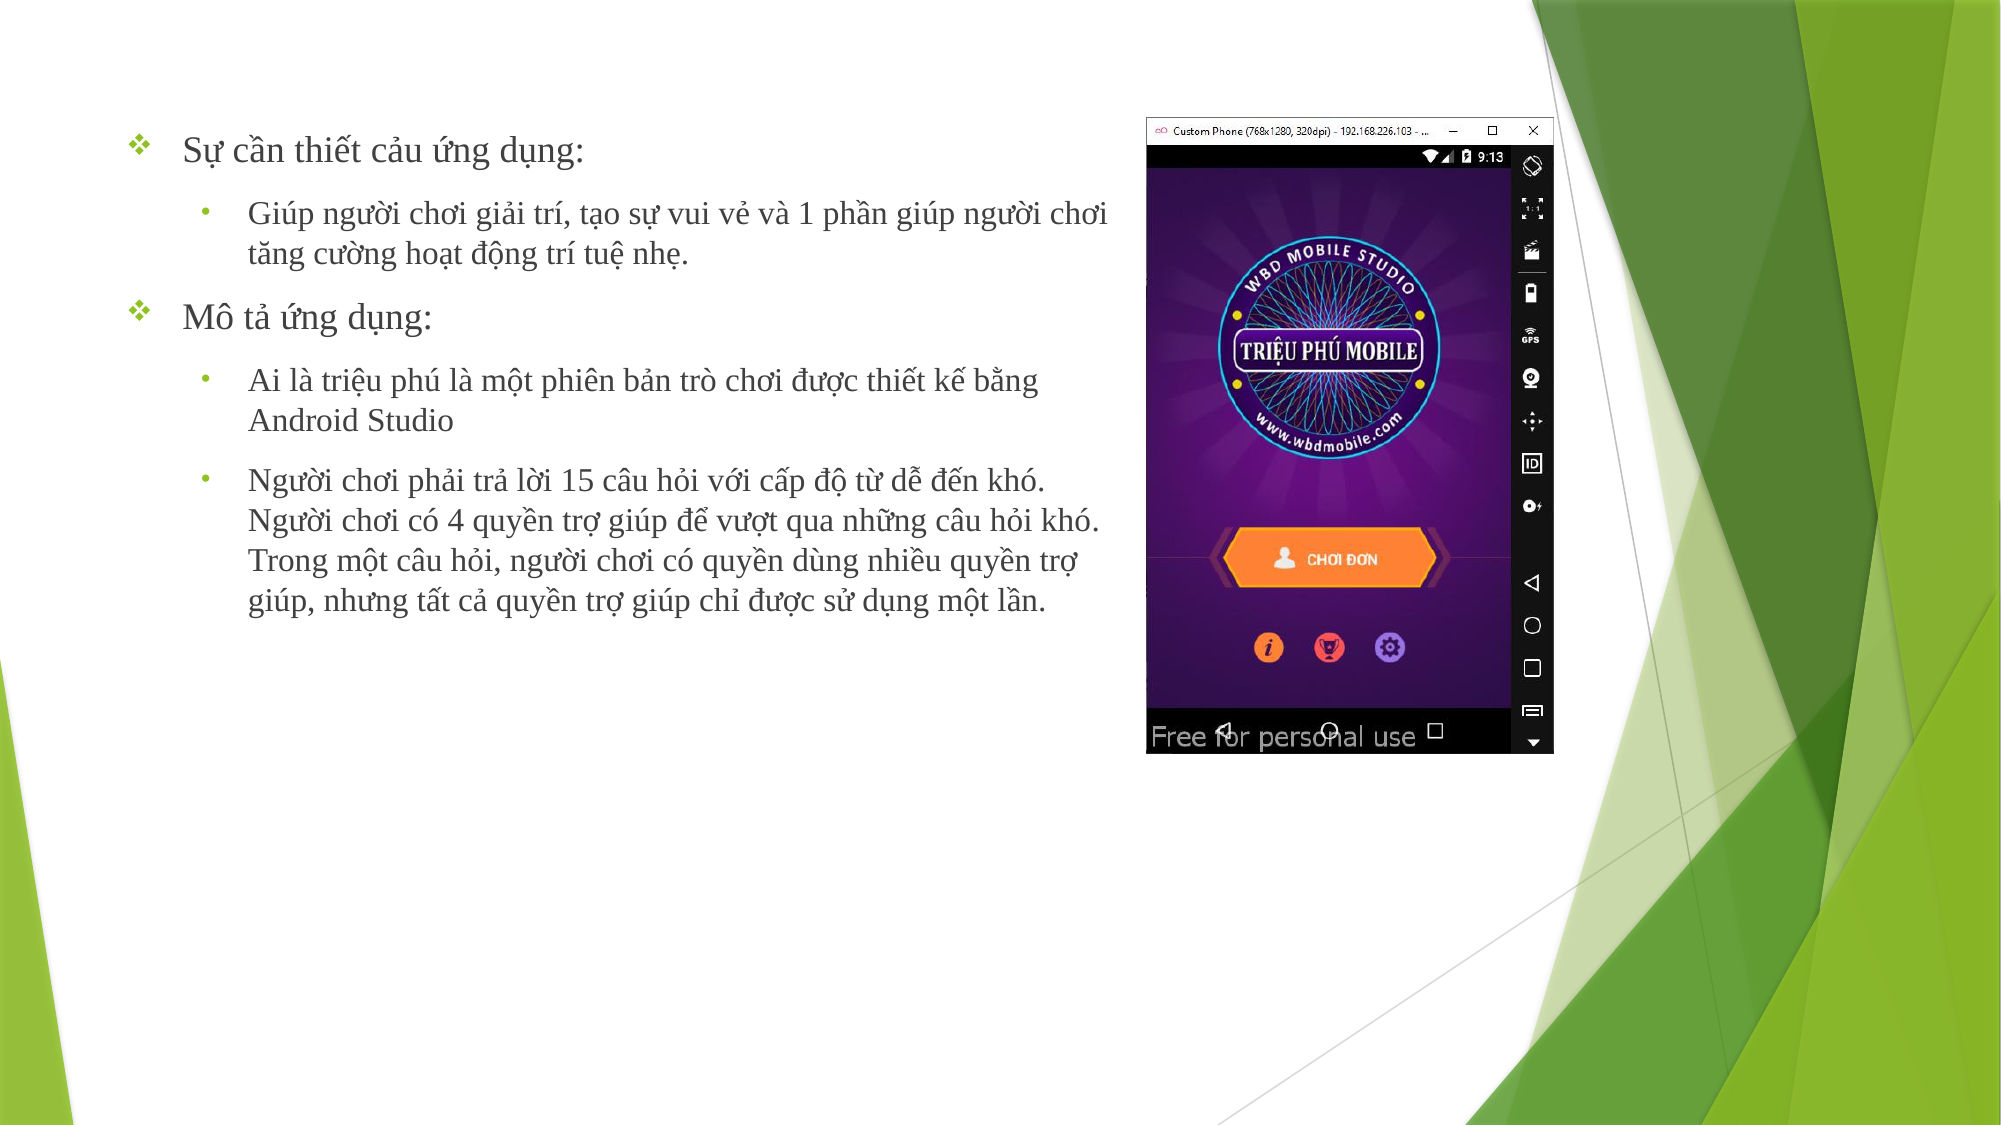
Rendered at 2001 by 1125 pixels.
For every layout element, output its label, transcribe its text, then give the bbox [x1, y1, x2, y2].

picture [1145, 117, 1555, 754]
list Sự cần thiết cảu ứng dụng: Giúp người chơi giải trí, tạo sự vui vẻ và 1 phần giúp người chơi tăng cường hoạt động trí tuệ nhẹ. Mô tả ứng dụng: Ai là triệu phú là một phiên bản trò chơi được thiết kế bằng Android Studio Người chơi phải trả lời 15 câu hỏi với cấp độ từ dễ đến khó. Người chơi có 4 quyền trợ giúp để vượt qua những câu hỏi khó. Trong một câu hỏi, người chơi có quyền dùng nhiều quyền trợ giúp, nhưng tất cả quyền trợ giúp chỉ được sử dụng một lần. [111, 117, 1147, 992]
